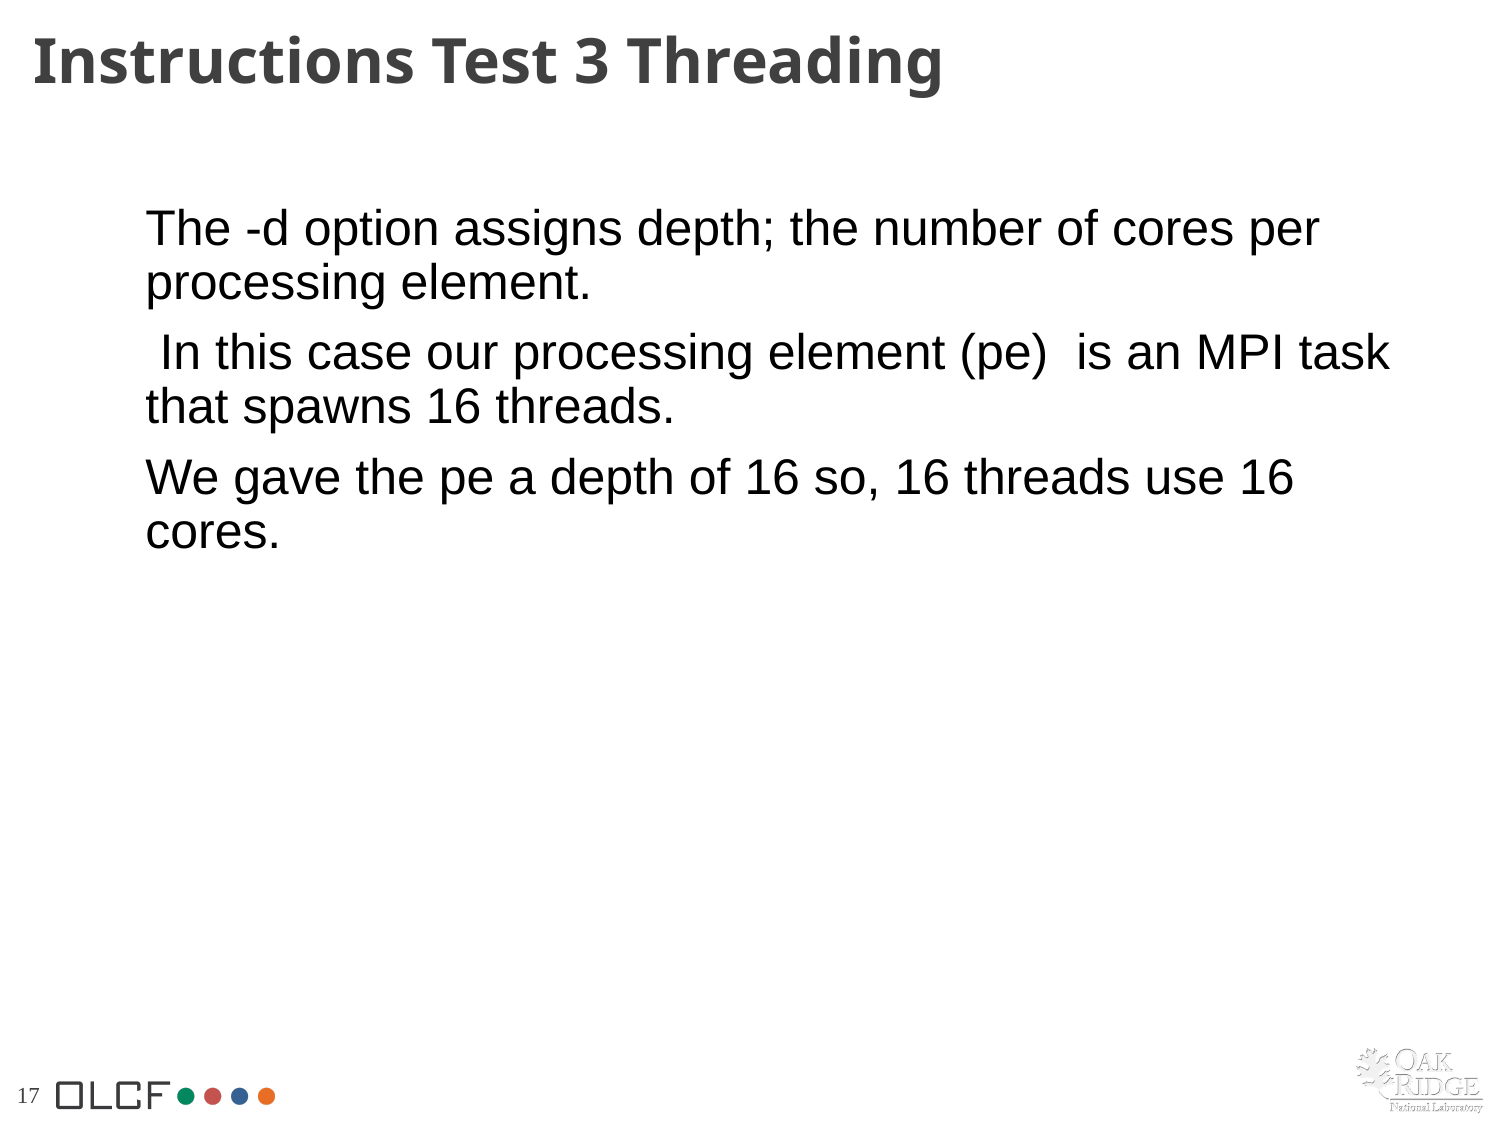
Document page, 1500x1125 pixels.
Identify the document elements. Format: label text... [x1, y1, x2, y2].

picture [53, 1075, 275, 1119]
list The -d option assigns depth; the number of cores per processing element. In this case our processing element (pe) is an MPI task that spawns 16 threads. We gave the pe a depth of 16 so, 16 threads use 16 cores. [18, 117, 1454, 995]
title Instructions Test 3 Threading [18, 24, 1369, 107]
picture [1347, 1042, 1494, 1118]
